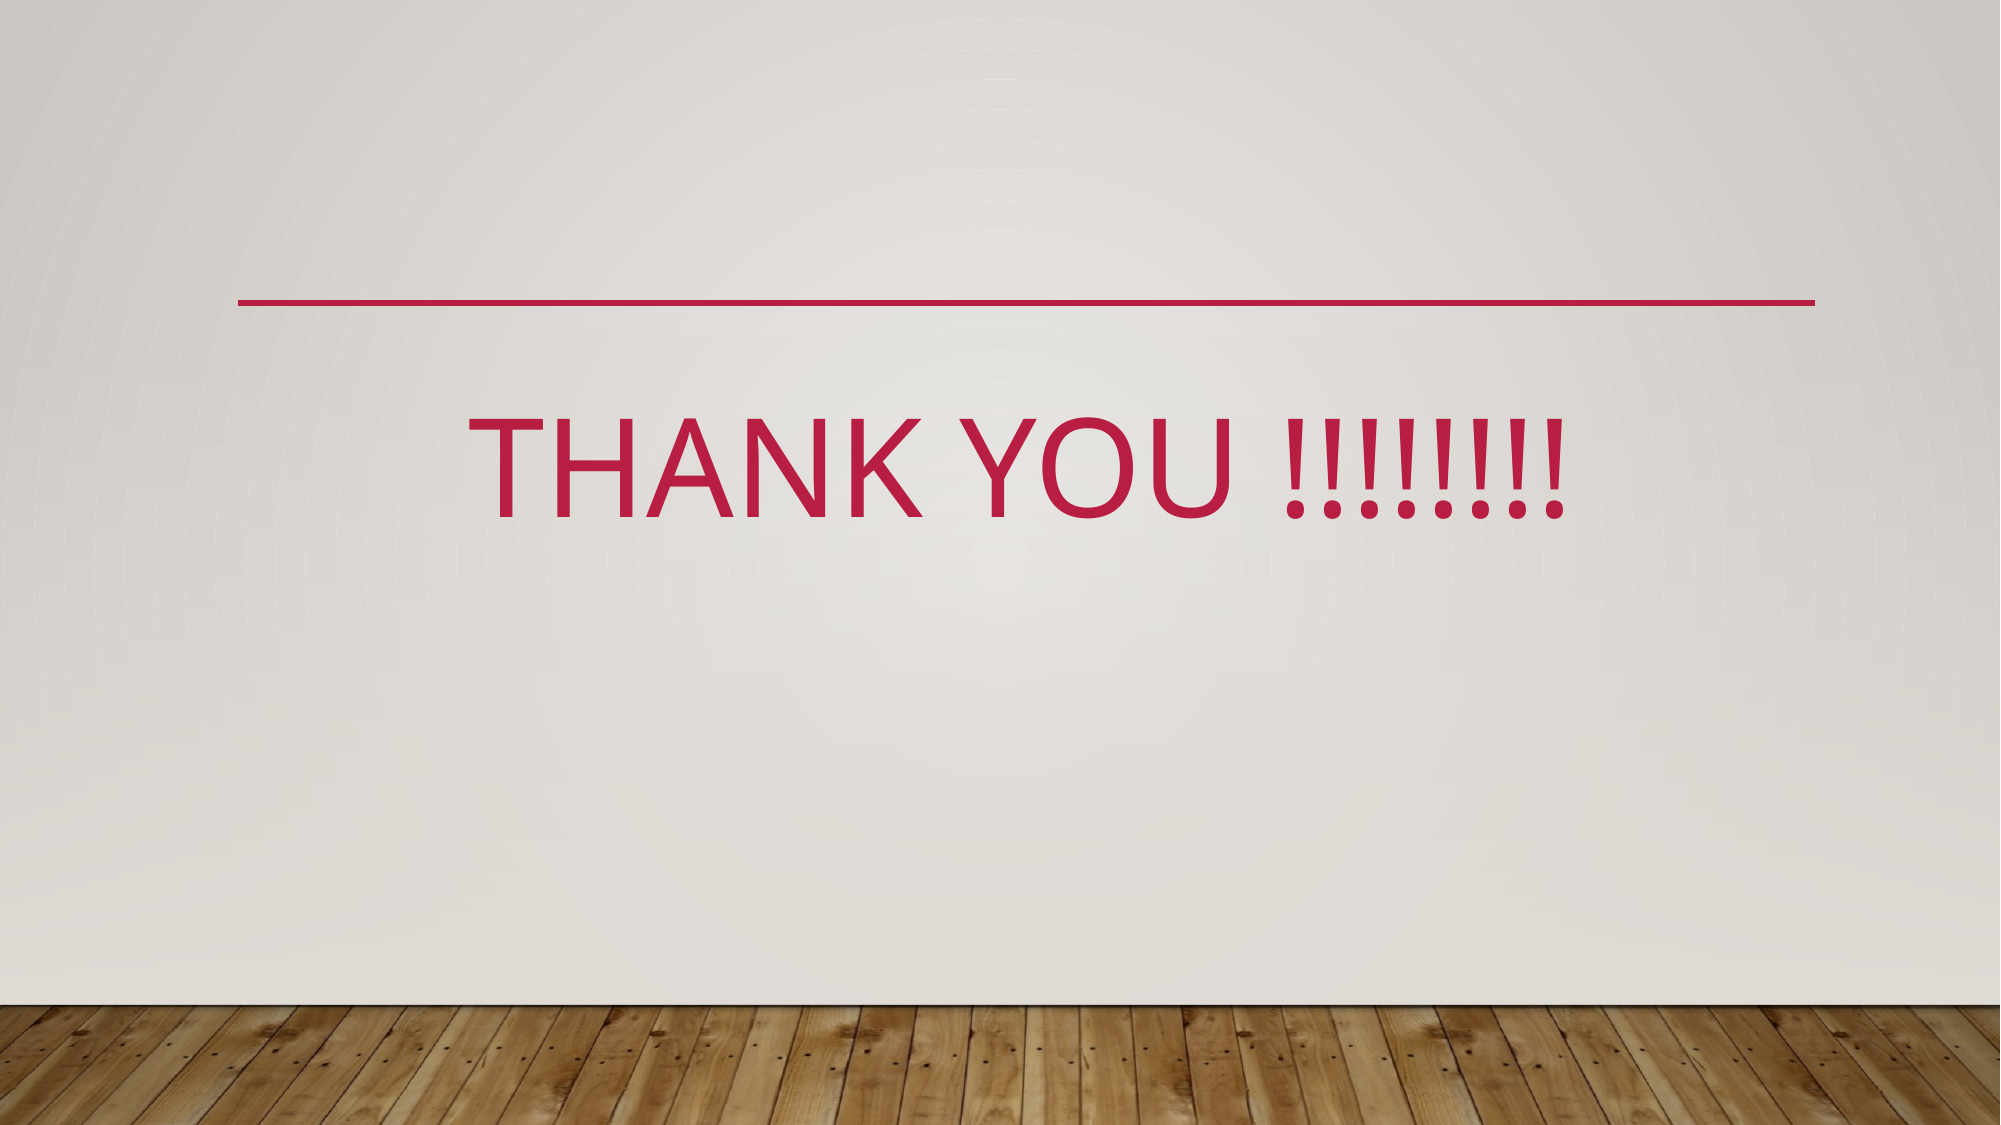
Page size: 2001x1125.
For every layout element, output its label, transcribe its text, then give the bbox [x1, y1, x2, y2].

picture [0, 1005, 2000, 1125]
title Thank you !!!!!!!! [233, 391, 1810, 564]
